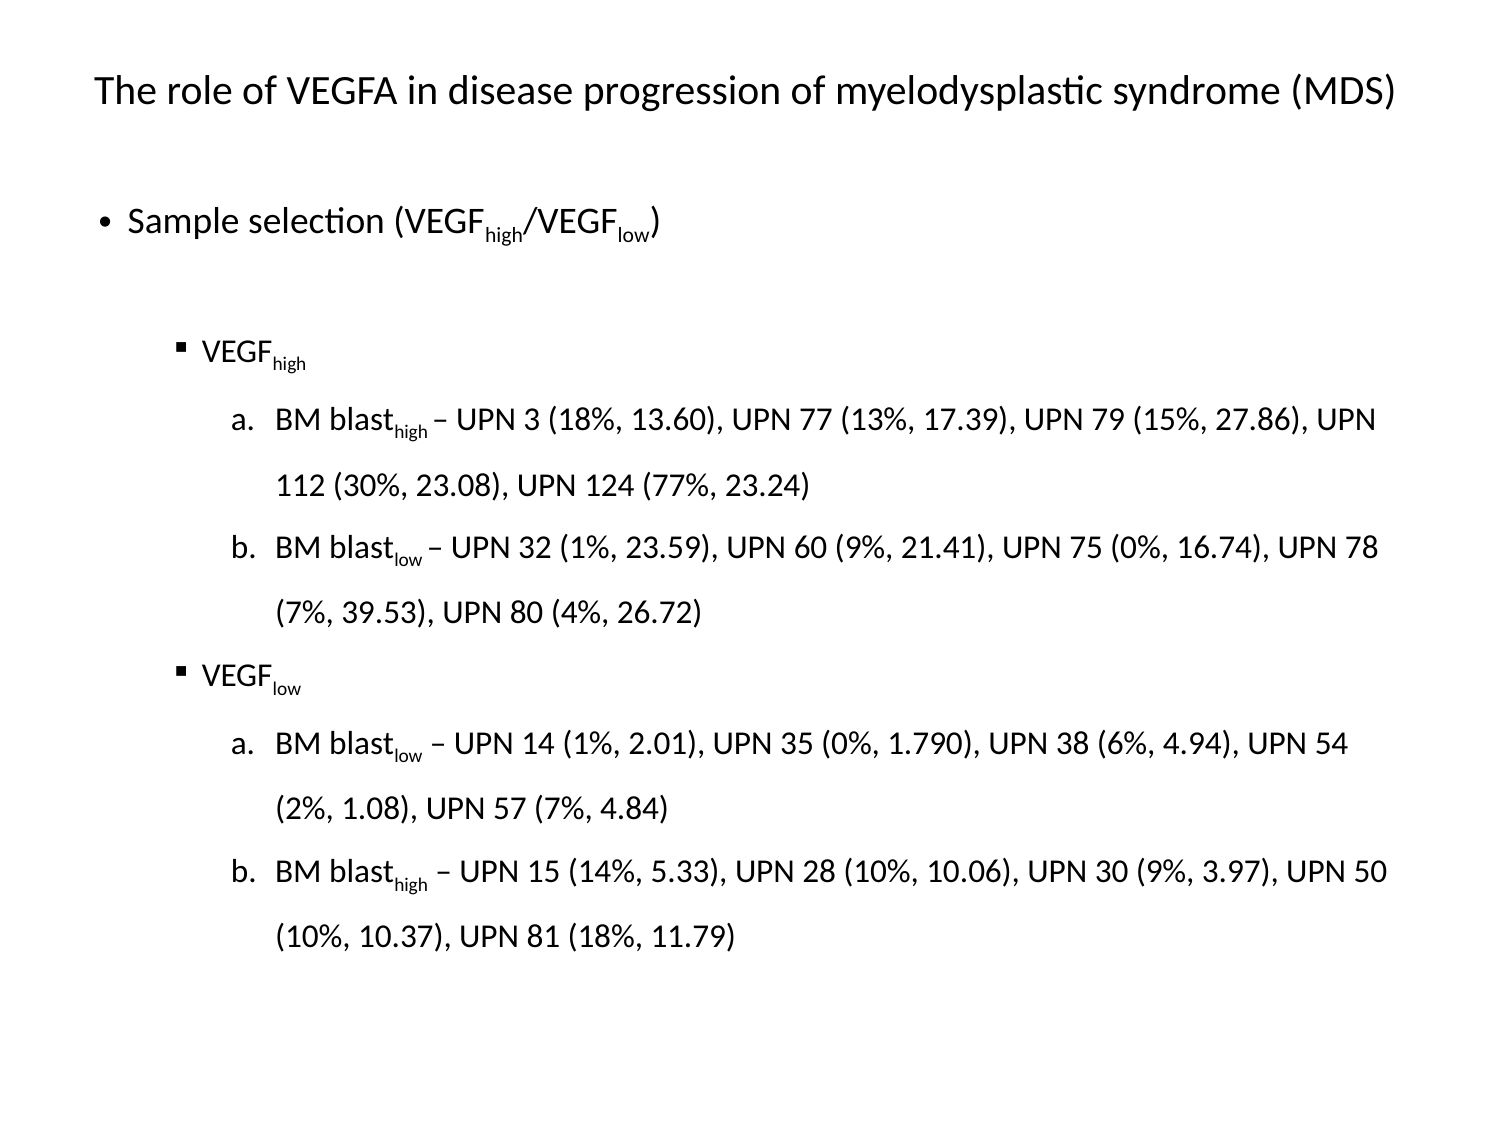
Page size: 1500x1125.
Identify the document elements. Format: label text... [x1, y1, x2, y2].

text_box The role of VEGFA in disease progression of myelodysplastic syndrome (MDS) [45, 55, 1456, 121]
text_box Sample selection (VEGFhigh/VEGFlow) VEGFhigh BM blasthigh – UPN 3 (18%, 13.60), UPN 77 (13%, 17.39), UPN 79 (15%, 27.86), UPN 112 (30%, 23.08), UPN 124 (77%, 23.24) BM blastlow – UPN 32 (1%, 23.59), UPN 60 (9%, 21.41), UPN 75 (0%, 16.74), UPN 78 (7%, 39.53), UPN 80 (4%, 26.72) VEGFlow BM blastlow – UPN 14 (1%, 2.01), UPN 35 (0%, 1.790), UPN 38 (6%, 4.94), UPN 54 (2%, 1.08), UPN 57 (7%, 4.84) BM blasthigh – UPN 15 (14%, 5.33), UPN 28 (10%, 10.06), UPN 30 (9%, 3.97), UPN 50 (10%, 10.37), UPN 81 (18%, 11.79) [83, 162, 1418, 962]
